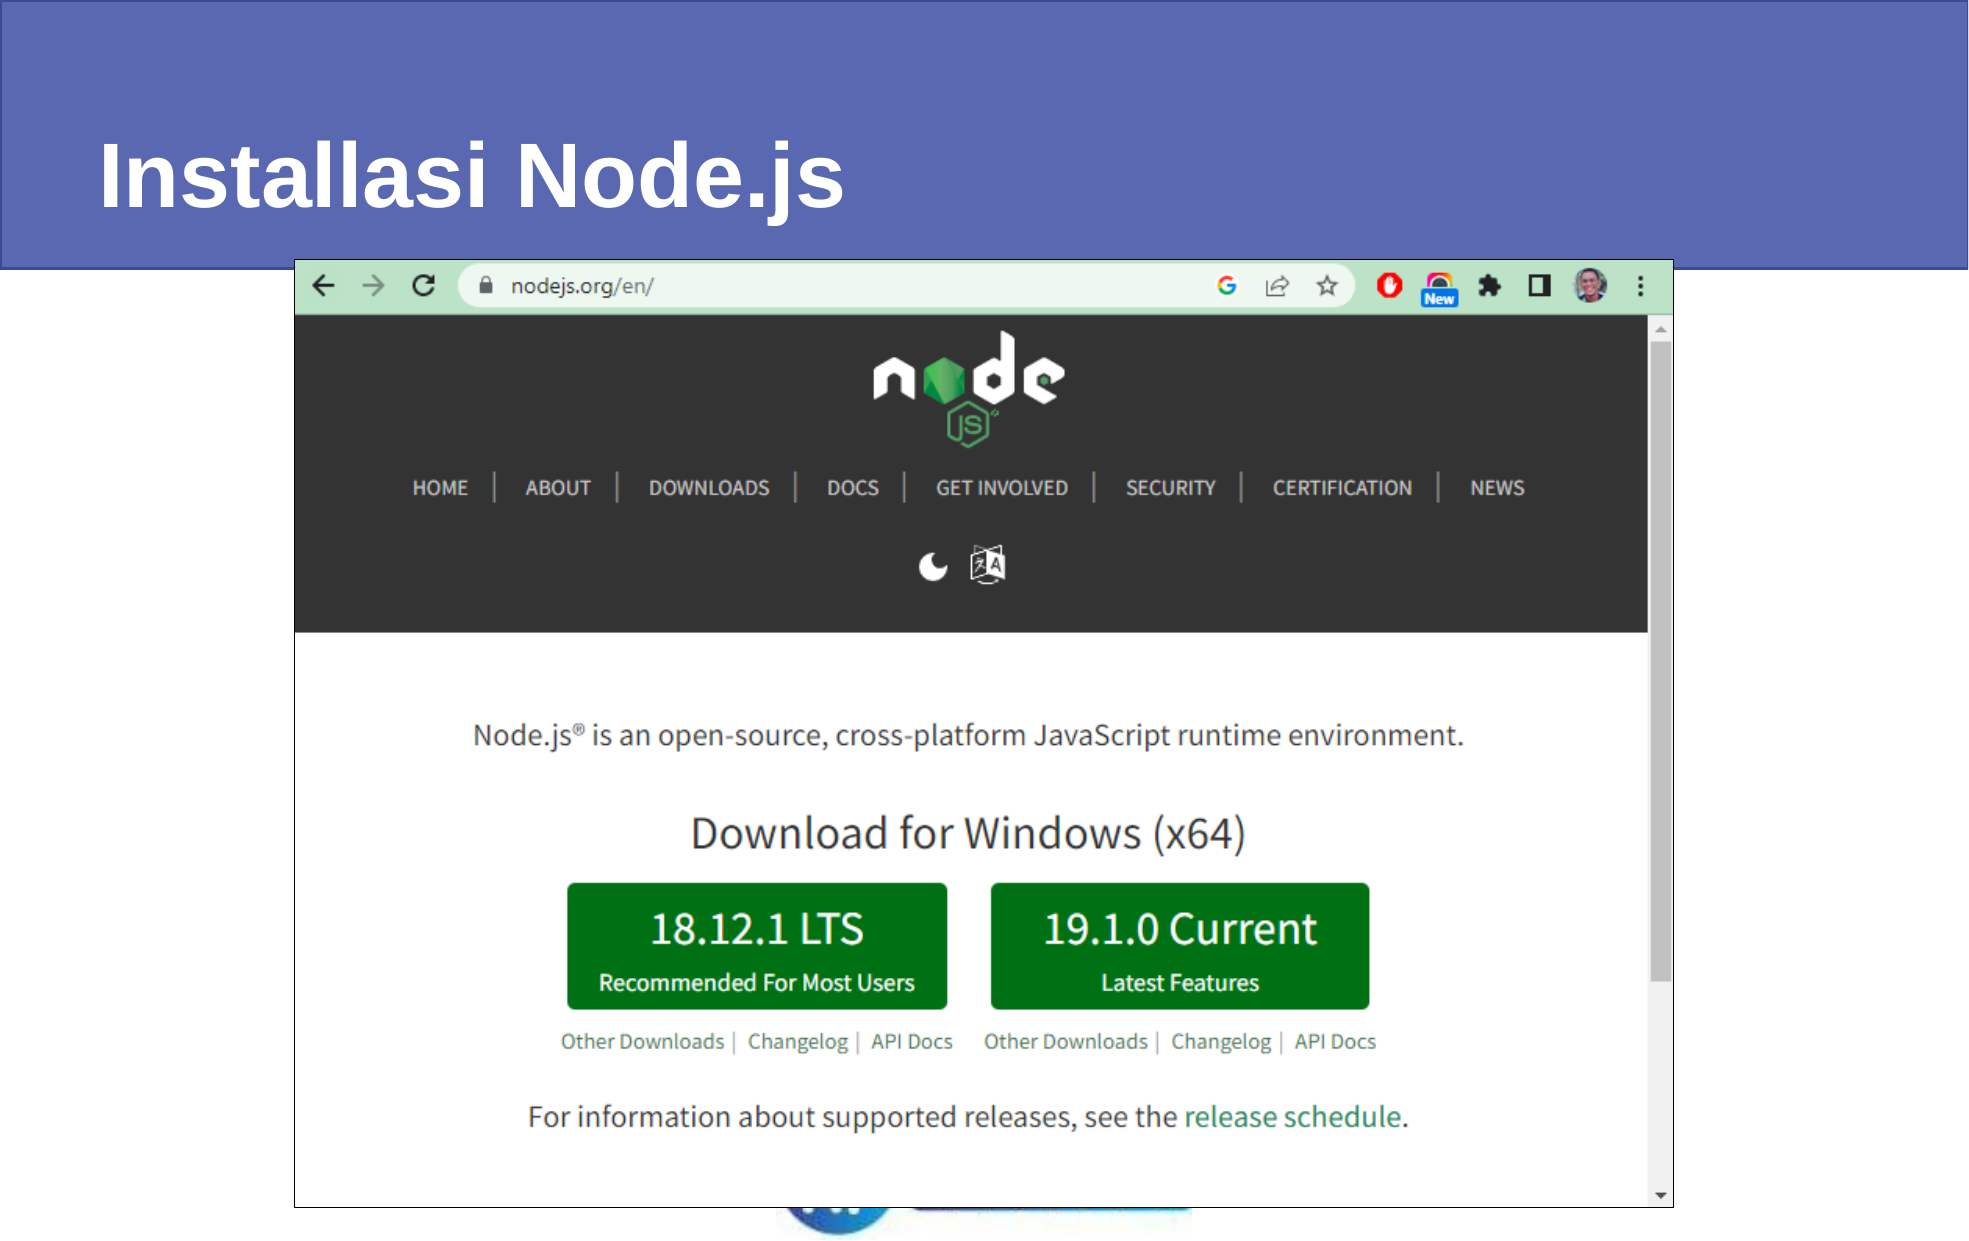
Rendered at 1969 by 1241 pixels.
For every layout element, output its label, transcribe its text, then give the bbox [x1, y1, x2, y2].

picture [294, 259, 1674, 1240]
text_box Installasi Node.js [98, 19, 1870, 227]
